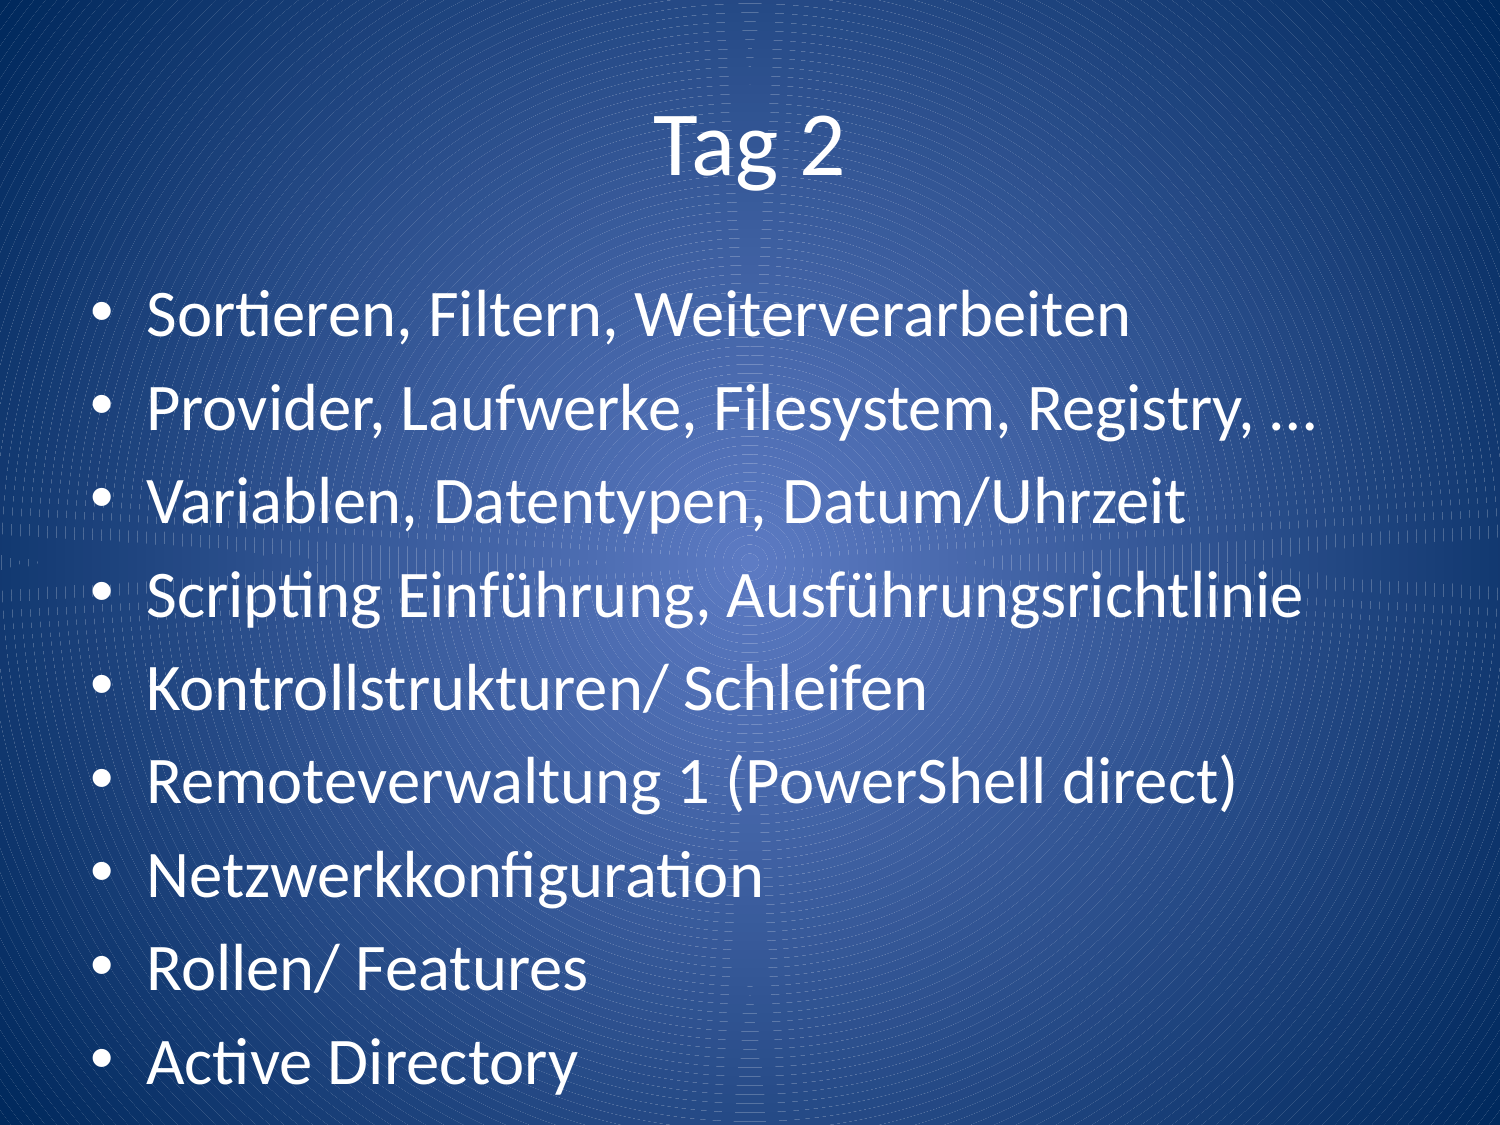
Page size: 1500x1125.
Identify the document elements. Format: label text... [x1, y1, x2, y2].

title Tag 2 [75, 45, 1425, 233]
list Sortieren, Filtern, Weiterverarbeiten Provider, Laufwerke, Filesystem, Registry, … Variablen, Datentypen, Datum/Uhrzeit Scripting Einführung, Ausführungsrichtlinie Kontrollstrukturen/ Schleifen Remoteverwaltung 1 (PowerShell direct) Netzwerkkonfiguration Rollen/ Features Active Directory [75, 262, 1425, 1106]
